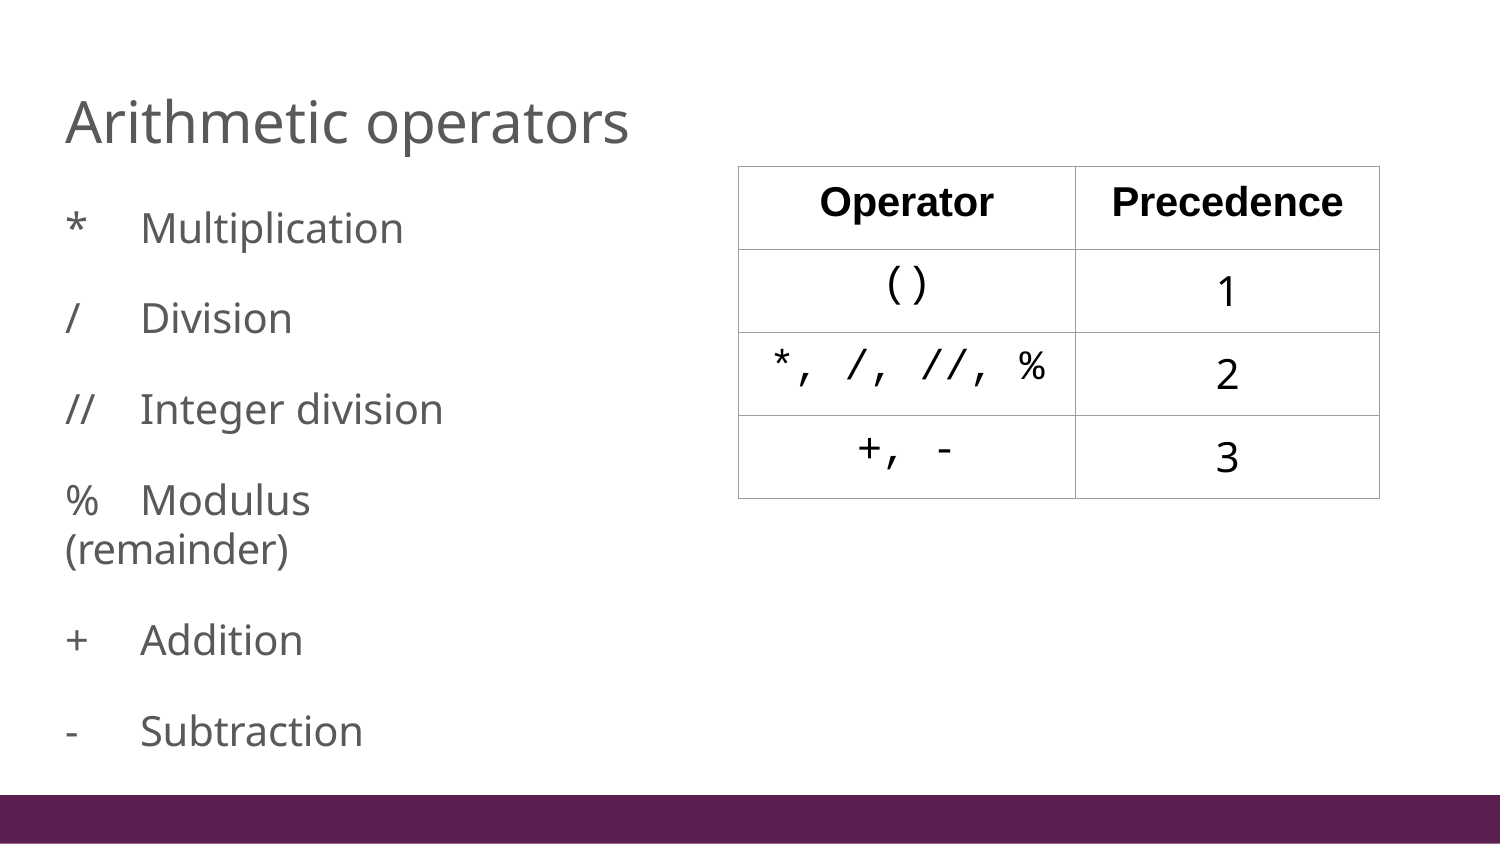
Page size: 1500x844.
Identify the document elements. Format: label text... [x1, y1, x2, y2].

table_cell *, /, //, % [739, 333, 1075, 415]
table_header Precedence [1076, 167, 1379, 249]
table_cell () [739, 250, 1075, 332]
table_cell 1 [1076, 250, 1379, 332]
title Arithmetic operators [63, 82, 703, 226]
table_cell 3 [1076, 416, 1379, 498]
table_cell 2 [1076, 333, 1379, 415]
table_cell +, - [739, 416, 1075, 498]
text_box * Multiplication / Division // Integer division % Modulus (remainder) + Addition - Subtraction [65, 199, 517, 755]
table_header Operator [739, 167, 1075, 249]
